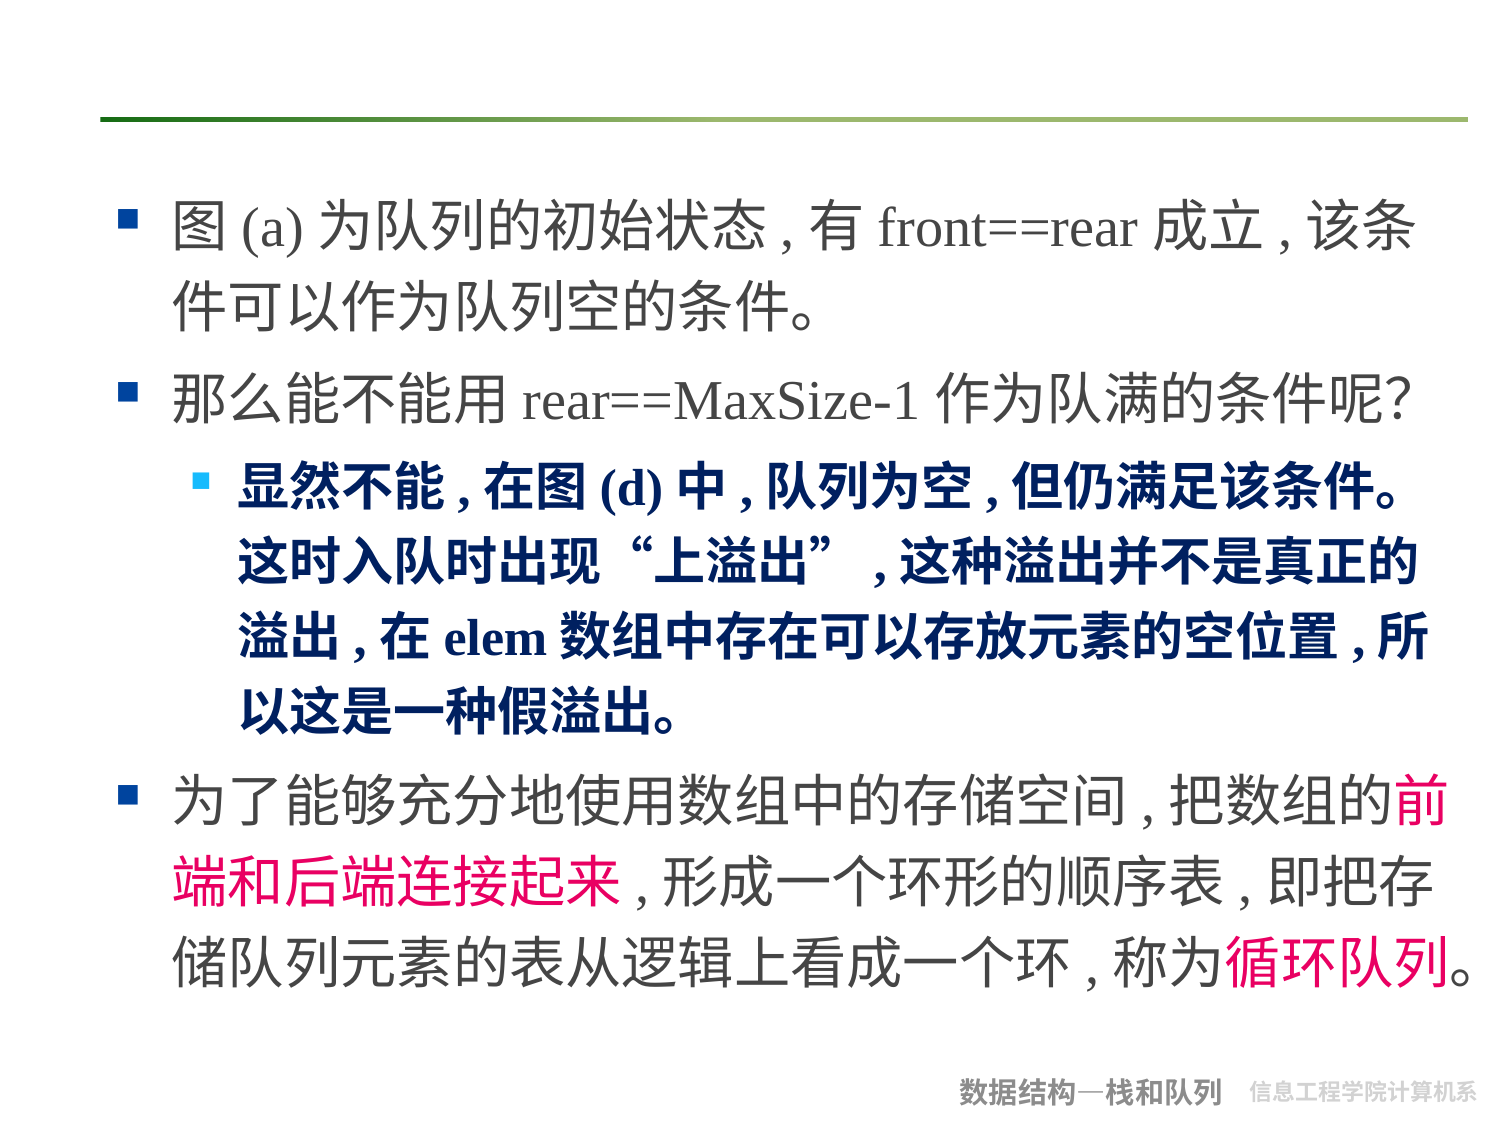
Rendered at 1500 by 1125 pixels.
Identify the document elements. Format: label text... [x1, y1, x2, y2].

list 图(a)为队列的初始状态,有front==rear成立,该条件可以作为队列空的条件。 那么能不能用rear==MaxSize-1作为队满的条件呢？ 显然不能,在图(d)中,队列为空,但仍满足该条件。这时入队时出现“上溢出”,这种溢出并不是真正的溢出,在elem数组中存在可以存放元素的空位置,所以这是一种假溢出。 为了能够充分地使用数组中的存储空间,把数组的前端和后端连接起来,形成一个环形的顺序表,即把存储队列元素的表从逻辑上看成一个环,称为循环队列。 [100, 169, 1470, 1035]
